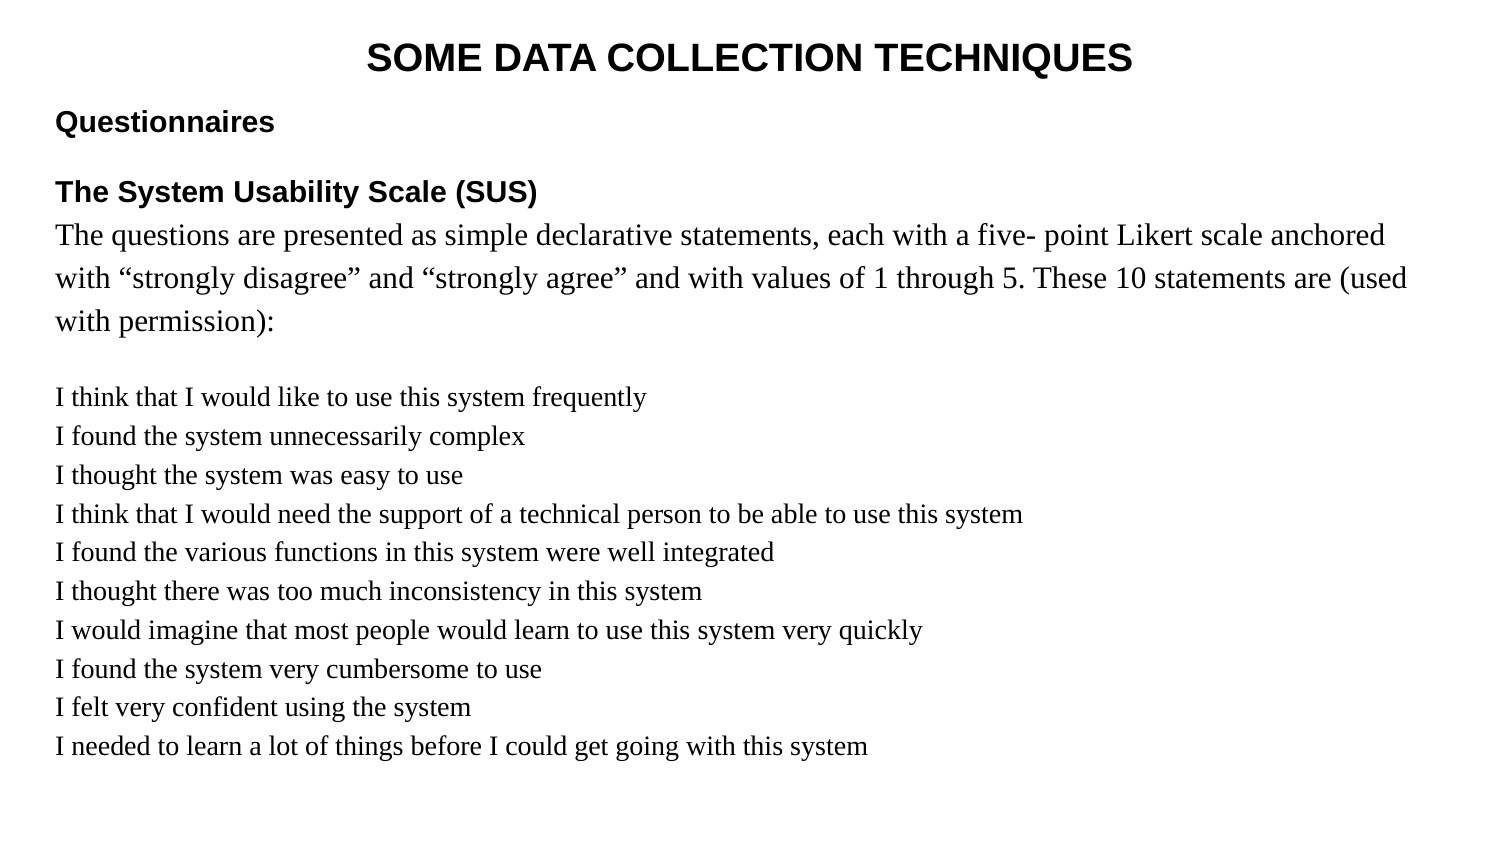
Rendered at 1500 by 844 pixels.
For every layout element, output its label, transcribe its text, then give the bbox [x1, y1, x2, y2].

subtitle Questionnaires The System Usability Scale (SUS) The questions are presented as simple declarative statements, each with a five- point Likert scale anchored with “strongly disagree” and “strongly agree” and with values of 1 through 5. These 10 statements are (used with permission): I think that I would like to use this system frequently I found the system unnecessarily complex I thought the system was easy to use I think that I would need the support of a technical person to be able to use this system I found the various functions in this system were well integrated I thought there was too much inconsistency in this system I would imagine that most people would learn to use this system very quickly I found the system very cumbersome to use I felt very confident using the system I needed to learn a lot of things before I could get going with this system [40, 94, 1438, 787]
title SOME DATA COLLECTION TECHNIQUES [51, 17, 1449, 94]
